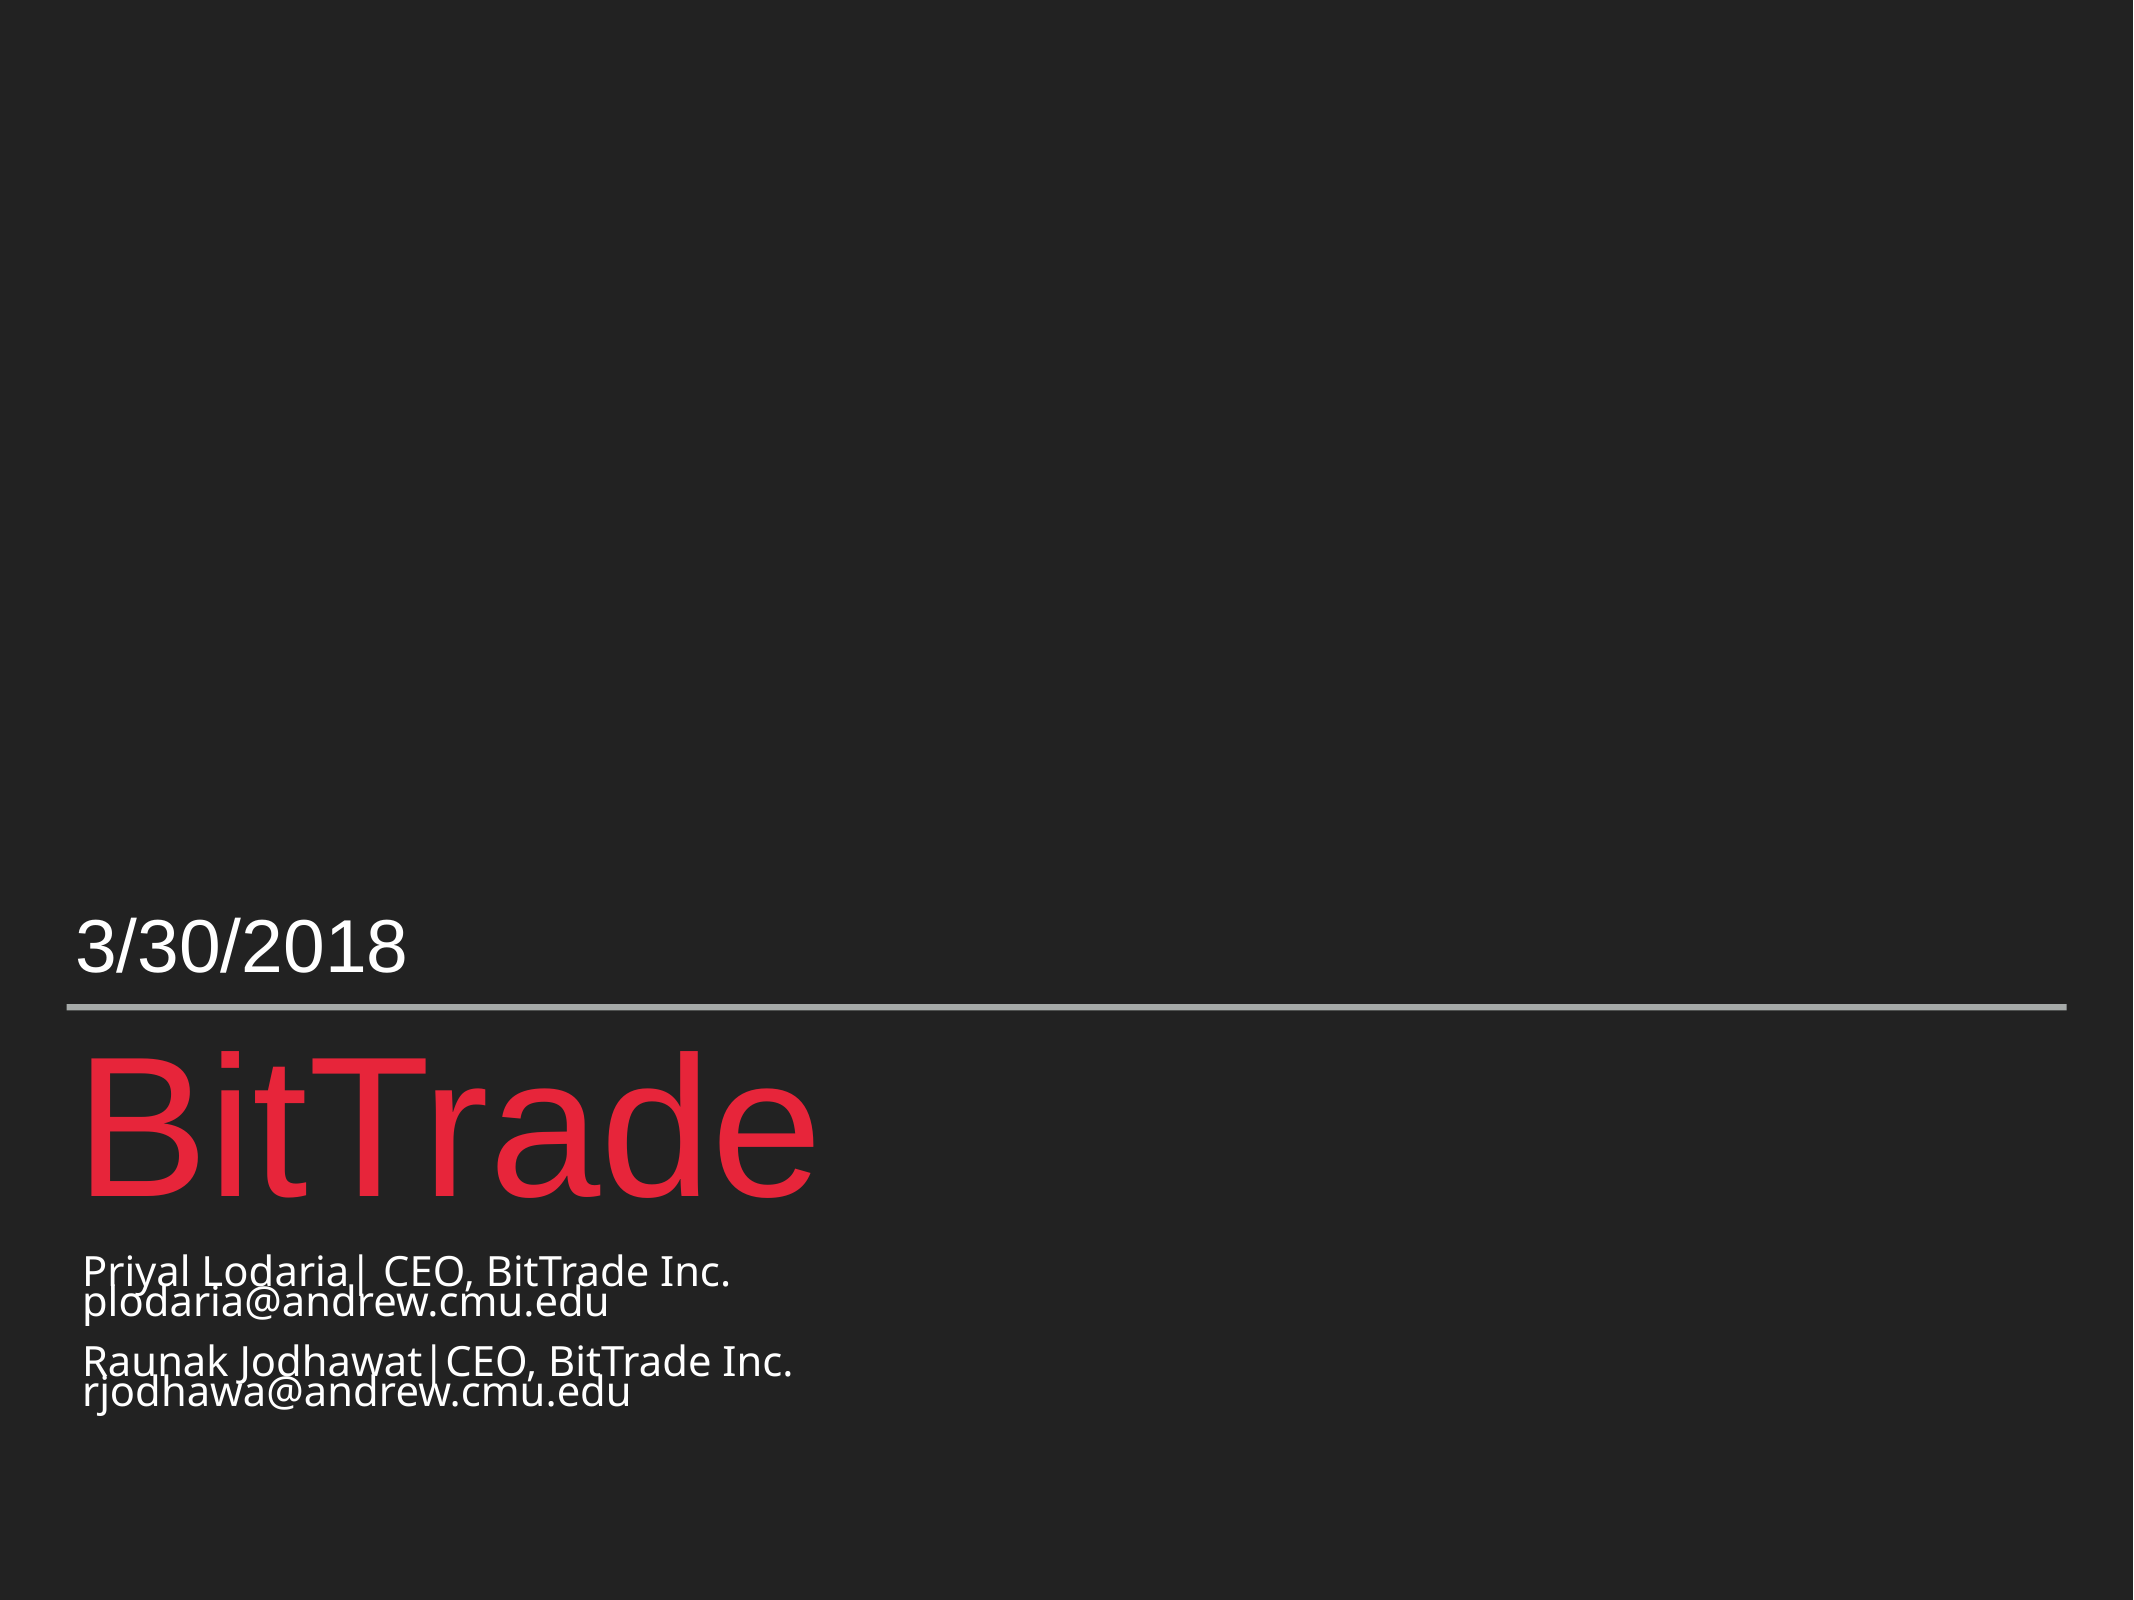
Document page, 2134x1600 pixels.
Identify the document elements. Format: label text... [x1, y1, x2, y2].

text_box Priyal Lodaria| CEO, BitTrade Inc. plodaria@andrew.cmu.edu Raunak Jodhawat|CEO, BitTrade Inc. rjodhawa@andrew.cmu.edu [73, 1288, 1130, 1529]
title BitTrade [66, 1034, 2067, 1478]
subtitle 3/30/2018 [66, 699, 2067, 996]
